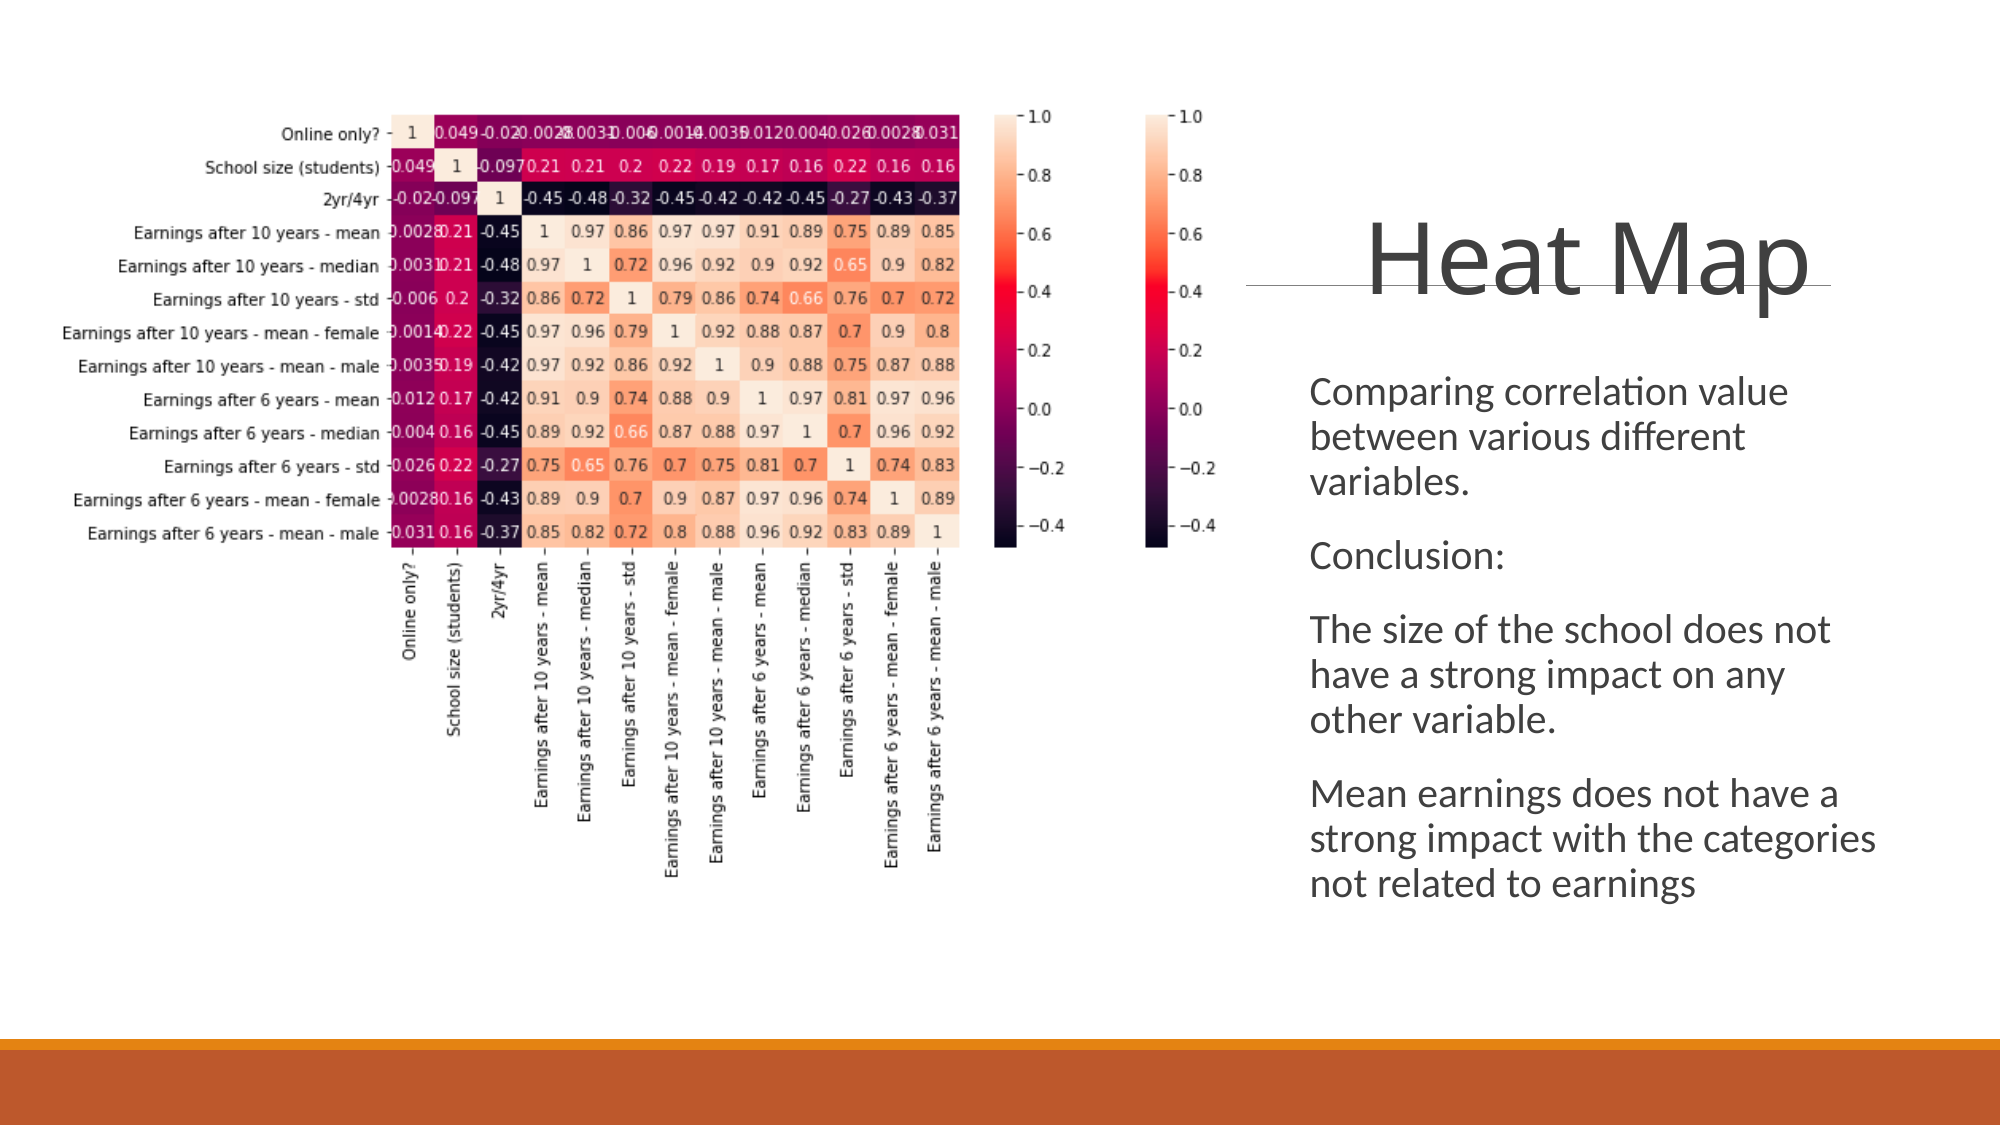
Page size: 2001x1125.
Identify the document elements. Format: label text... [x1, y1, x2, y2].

picture [48, 103, 1247, 910]
text_box [1234, 398, 1824, 1059]
list Comparing correlation value between various different variables. Conclusion: The size of the school does not have a strong impact on any other variable. Mean earnings does not have a strong impact with the categories not related to earnings [1294, 361, 1887, 937]
title Heat Map [1290, 104, 1887, 323]
